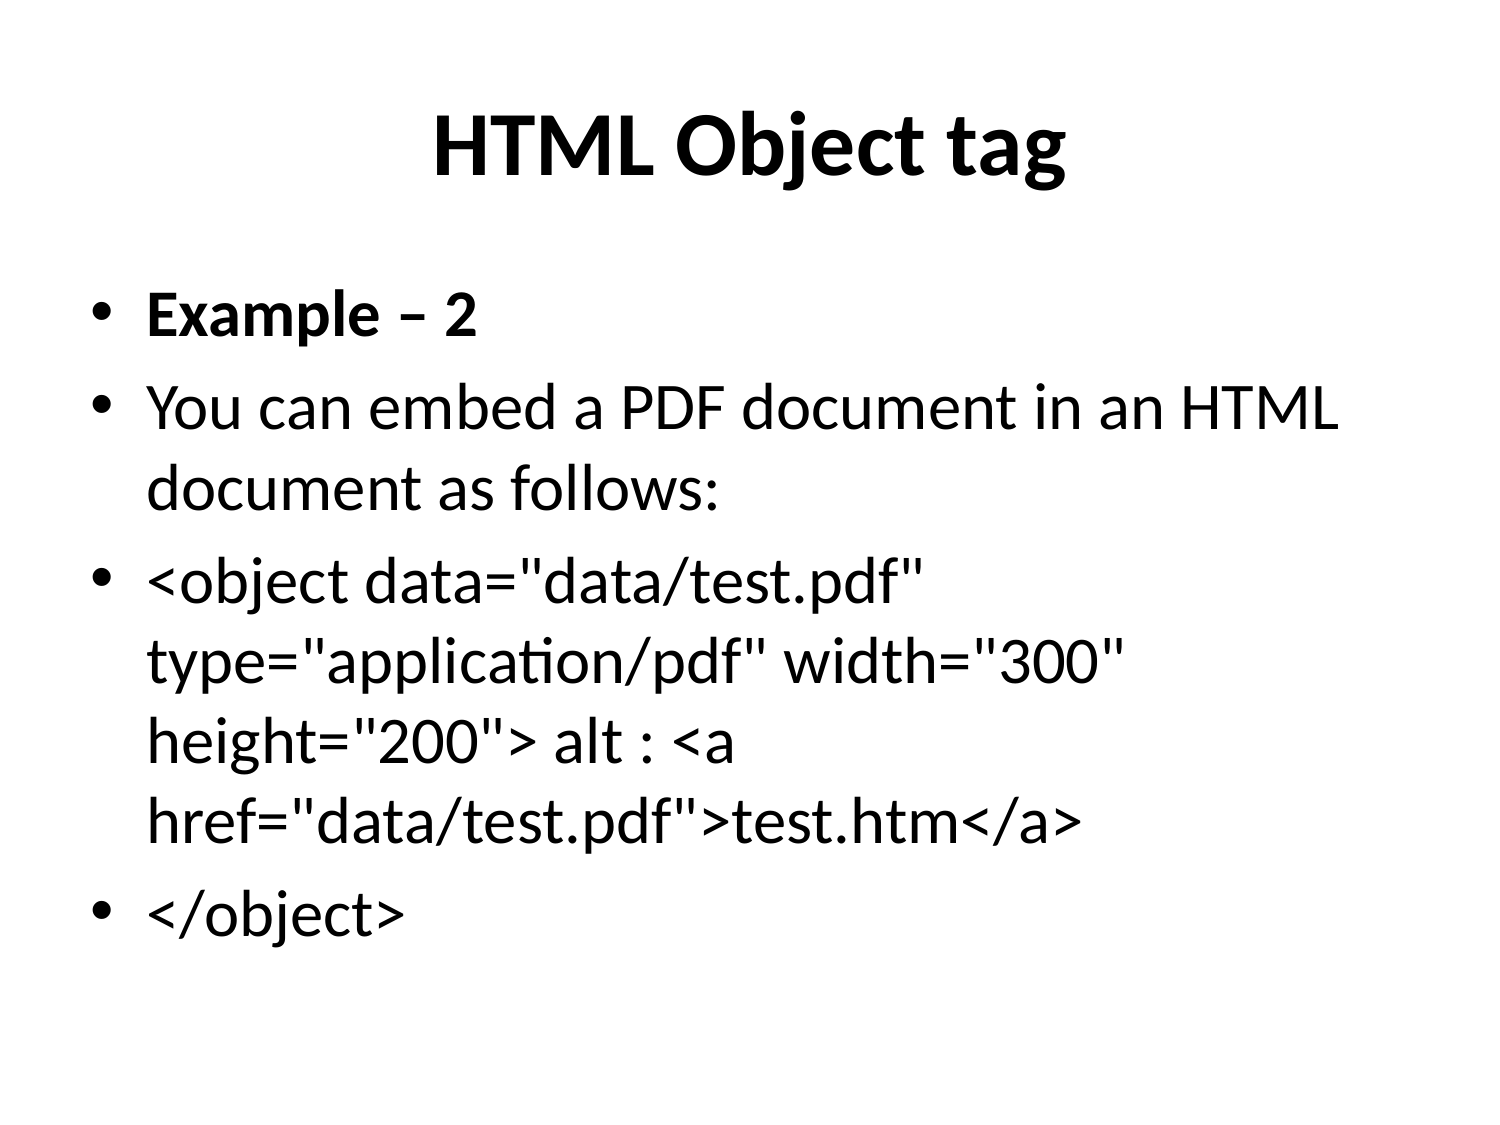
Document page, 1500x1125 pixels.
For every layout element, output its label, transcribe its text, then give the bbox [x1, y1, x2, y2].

list Example – 2 You can embed a PDF document in an HTML document as follows: <object data="data/test.pdf" type="application/pdf" width="300" height="200"> alt : <a href="data/test.pdf">test.htm</a> </object> [75, 262, 1425, 1005]
title HTML Object tag [75, 45, 1425, 233]
